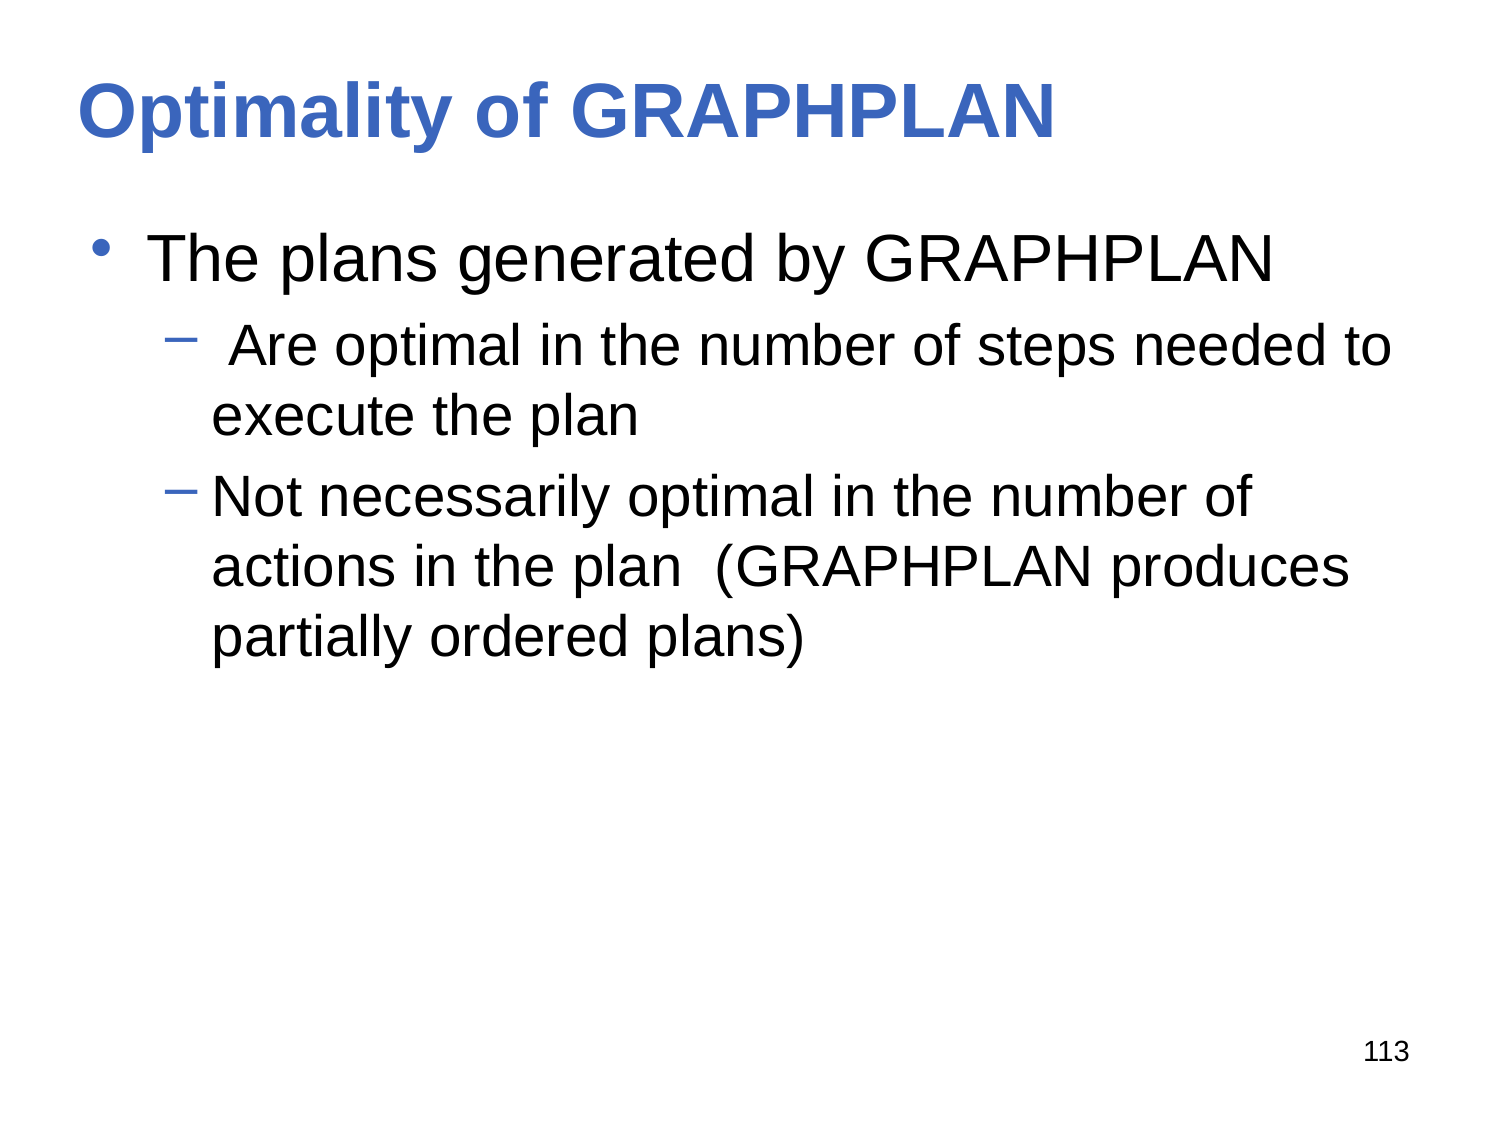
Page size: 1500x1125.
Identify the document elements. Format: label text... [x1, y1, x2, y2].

title Optimality of GraphPlan [62, 50, 1413, 163]
slide_number 113 [1074, 1024, 1426, 1103]
list The plans generated by GraphPlan Are optimal in the number of steps needed to execute the plan Not necessarily optimal in the number of actions in the plan (GraphPlan produces partially ordered plans) [75, 207, 1425, 950]
